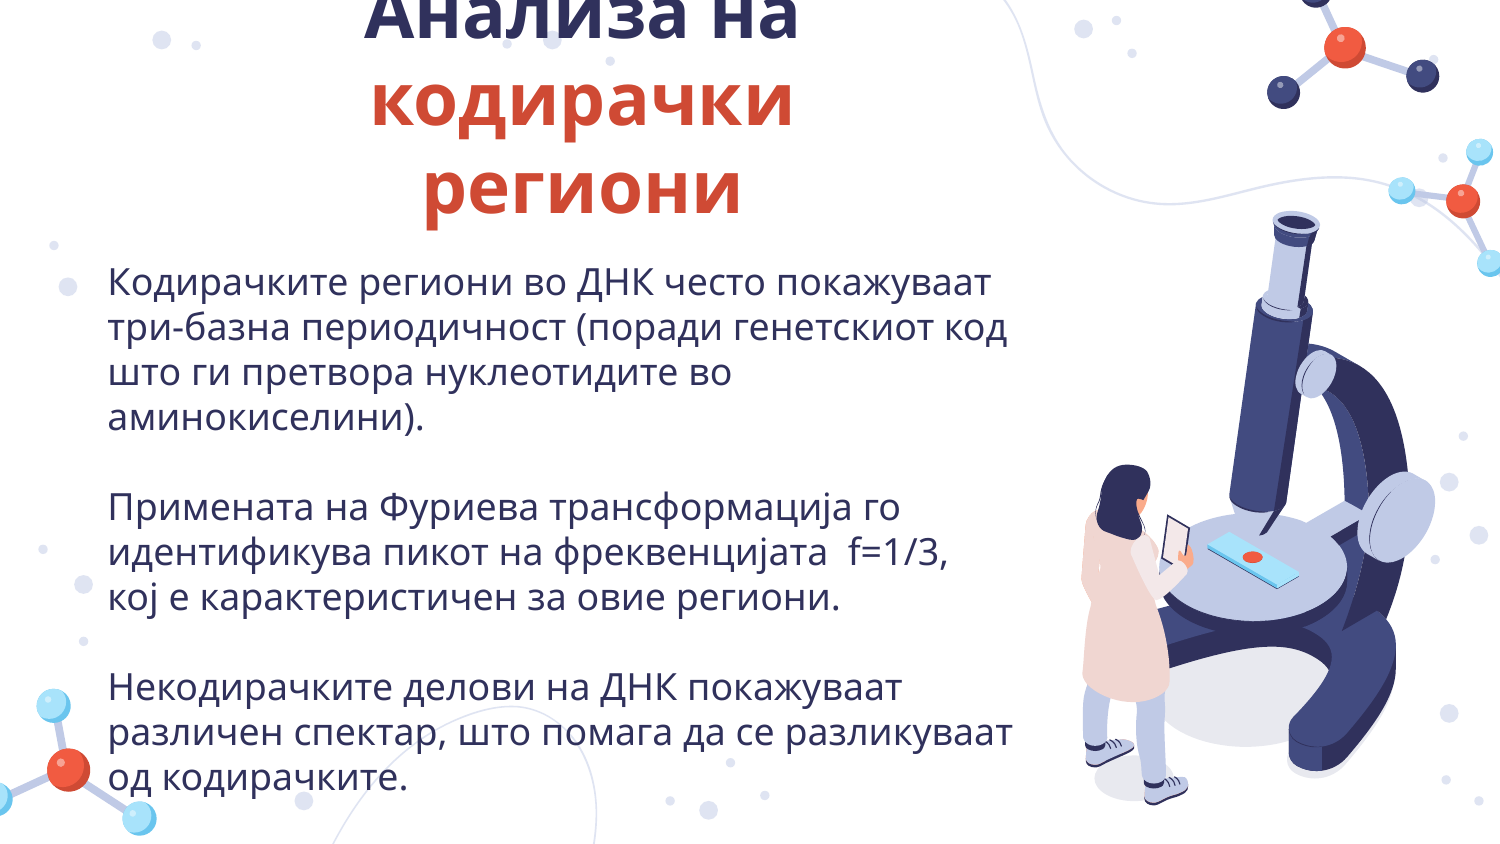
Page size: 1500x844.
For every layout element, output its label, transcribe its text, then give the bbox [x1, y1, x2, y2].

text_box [1394, 137, 1500, 255]
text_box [1279, 0, 1442, 130]
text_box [1080, 210, 1436, 806]
text_box Кодирачките региони во ДНК често покажуваат три-базна периодичност (поради генетскиот код што ги претвора нуклеотидите во аминокиселини). Примената на Фуриева трансформација го идентификува пикот на фреквенцијата f=1/3, кој е карактеристичен за овие региони. Некодирачките делови на ДНК покажуваат различен спектар, што помага да се разликуваат од кодирачките. [92, 242, 1074, 813]
title Анализа на кодирачки региони [199, 63, 967, 242]
